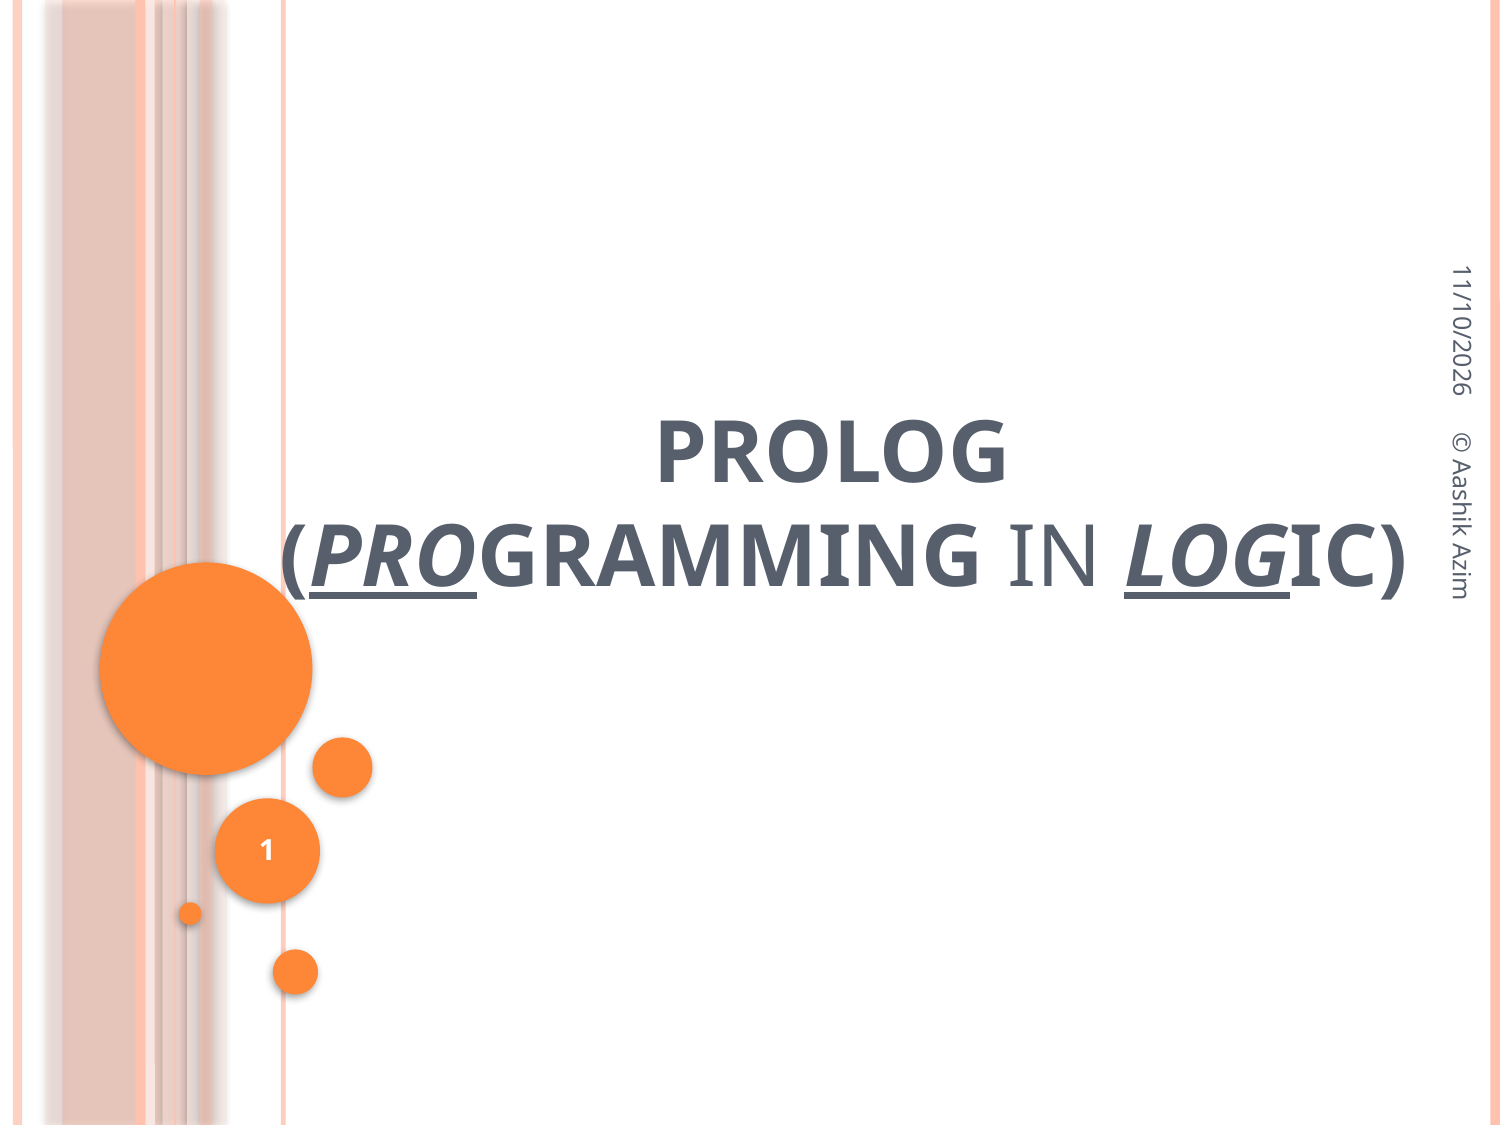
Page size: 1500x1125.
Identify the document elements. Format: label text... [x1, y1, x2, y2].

title Prolog (Programming In Logic) [237, 299, 1450, 611]
footer © Aashik Azim [1429, 417, 1493, 1018]
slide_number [1430, 36, 1493, 412]
slide_number 1 [217, 808, 318, 894]
